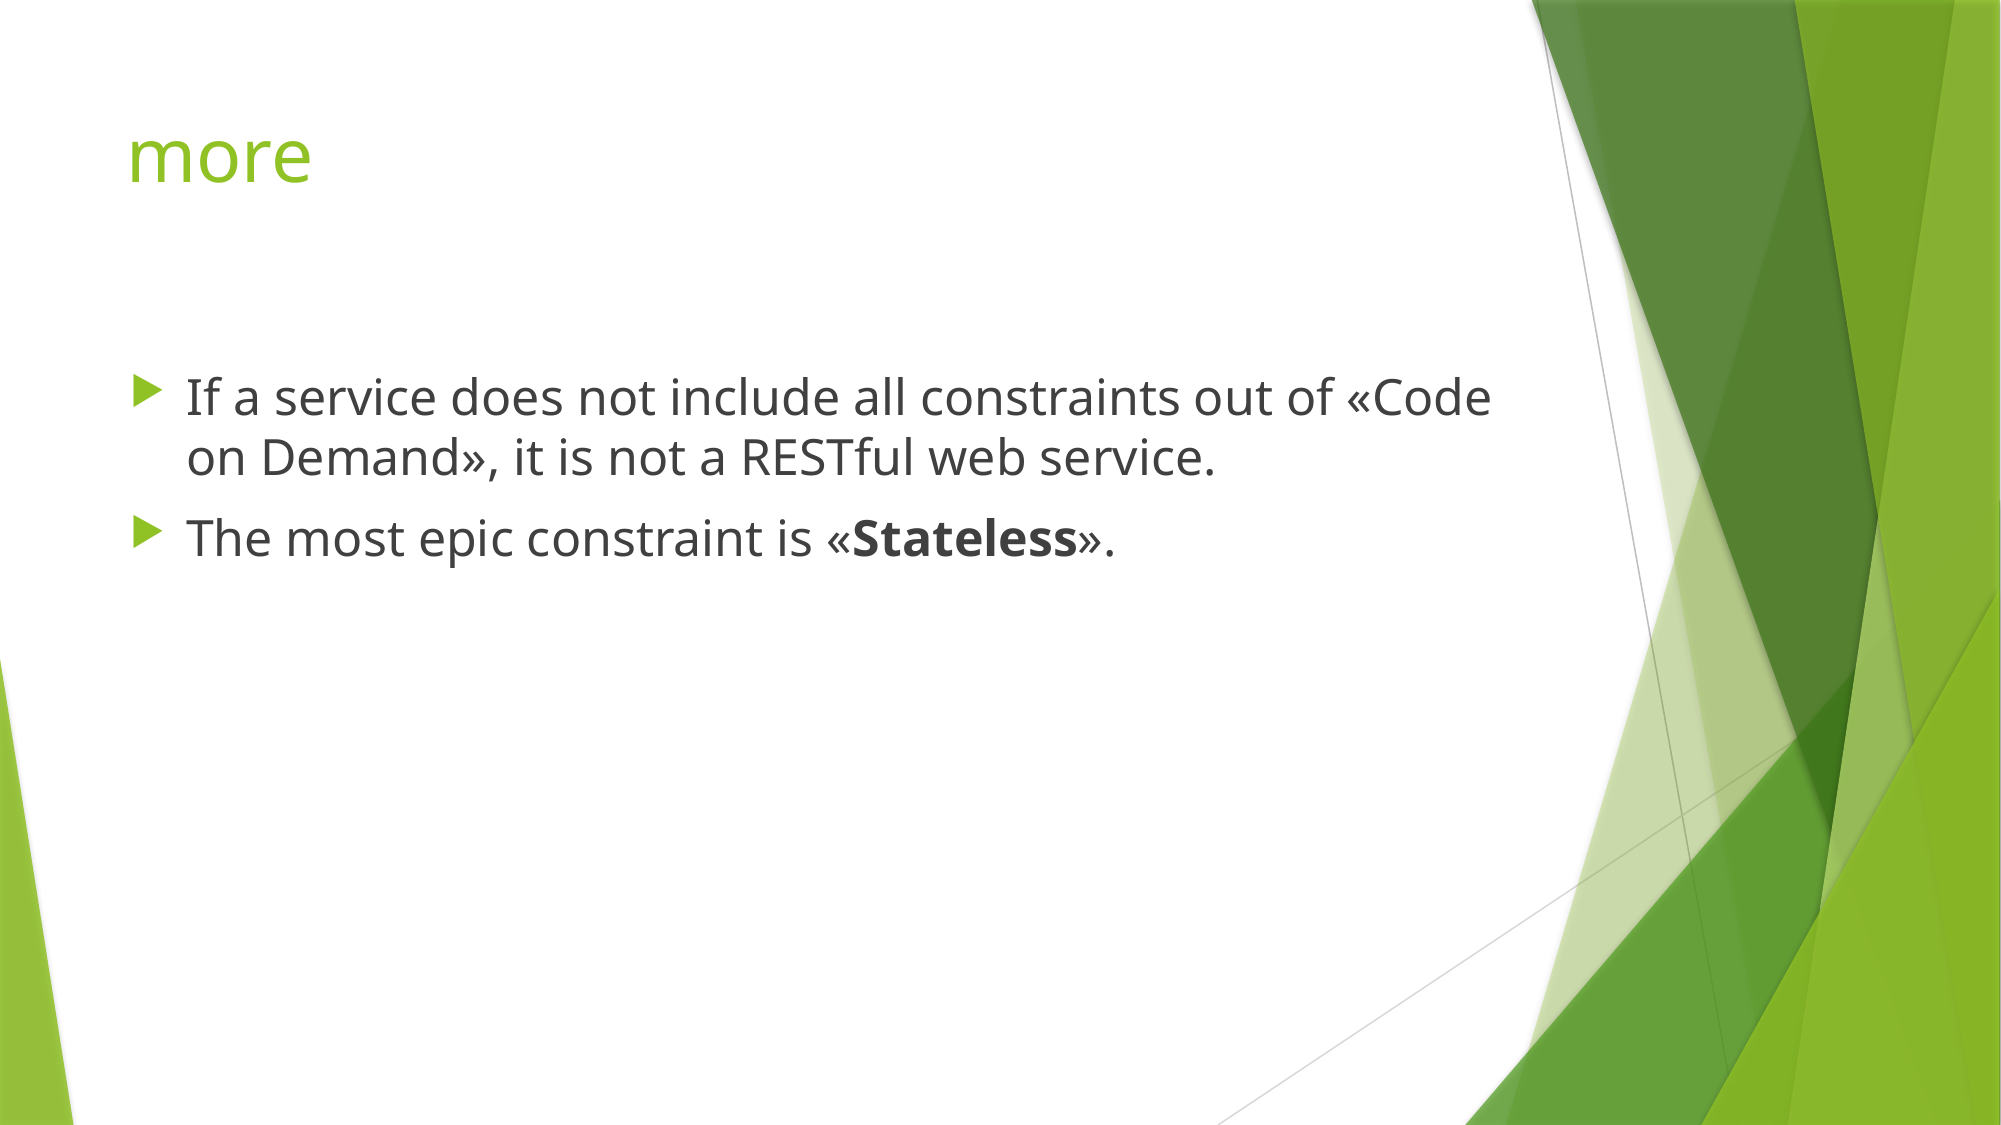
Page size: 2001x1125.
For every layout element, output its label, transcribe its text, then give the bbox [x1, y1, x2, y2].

list If a service does not include all constraints out of «Code on Demand», it is not a RESTful web service. The most epic constraint is «Stateless». [115, 358, 1526, 995]
title more [111, 99, 1522, 317]
